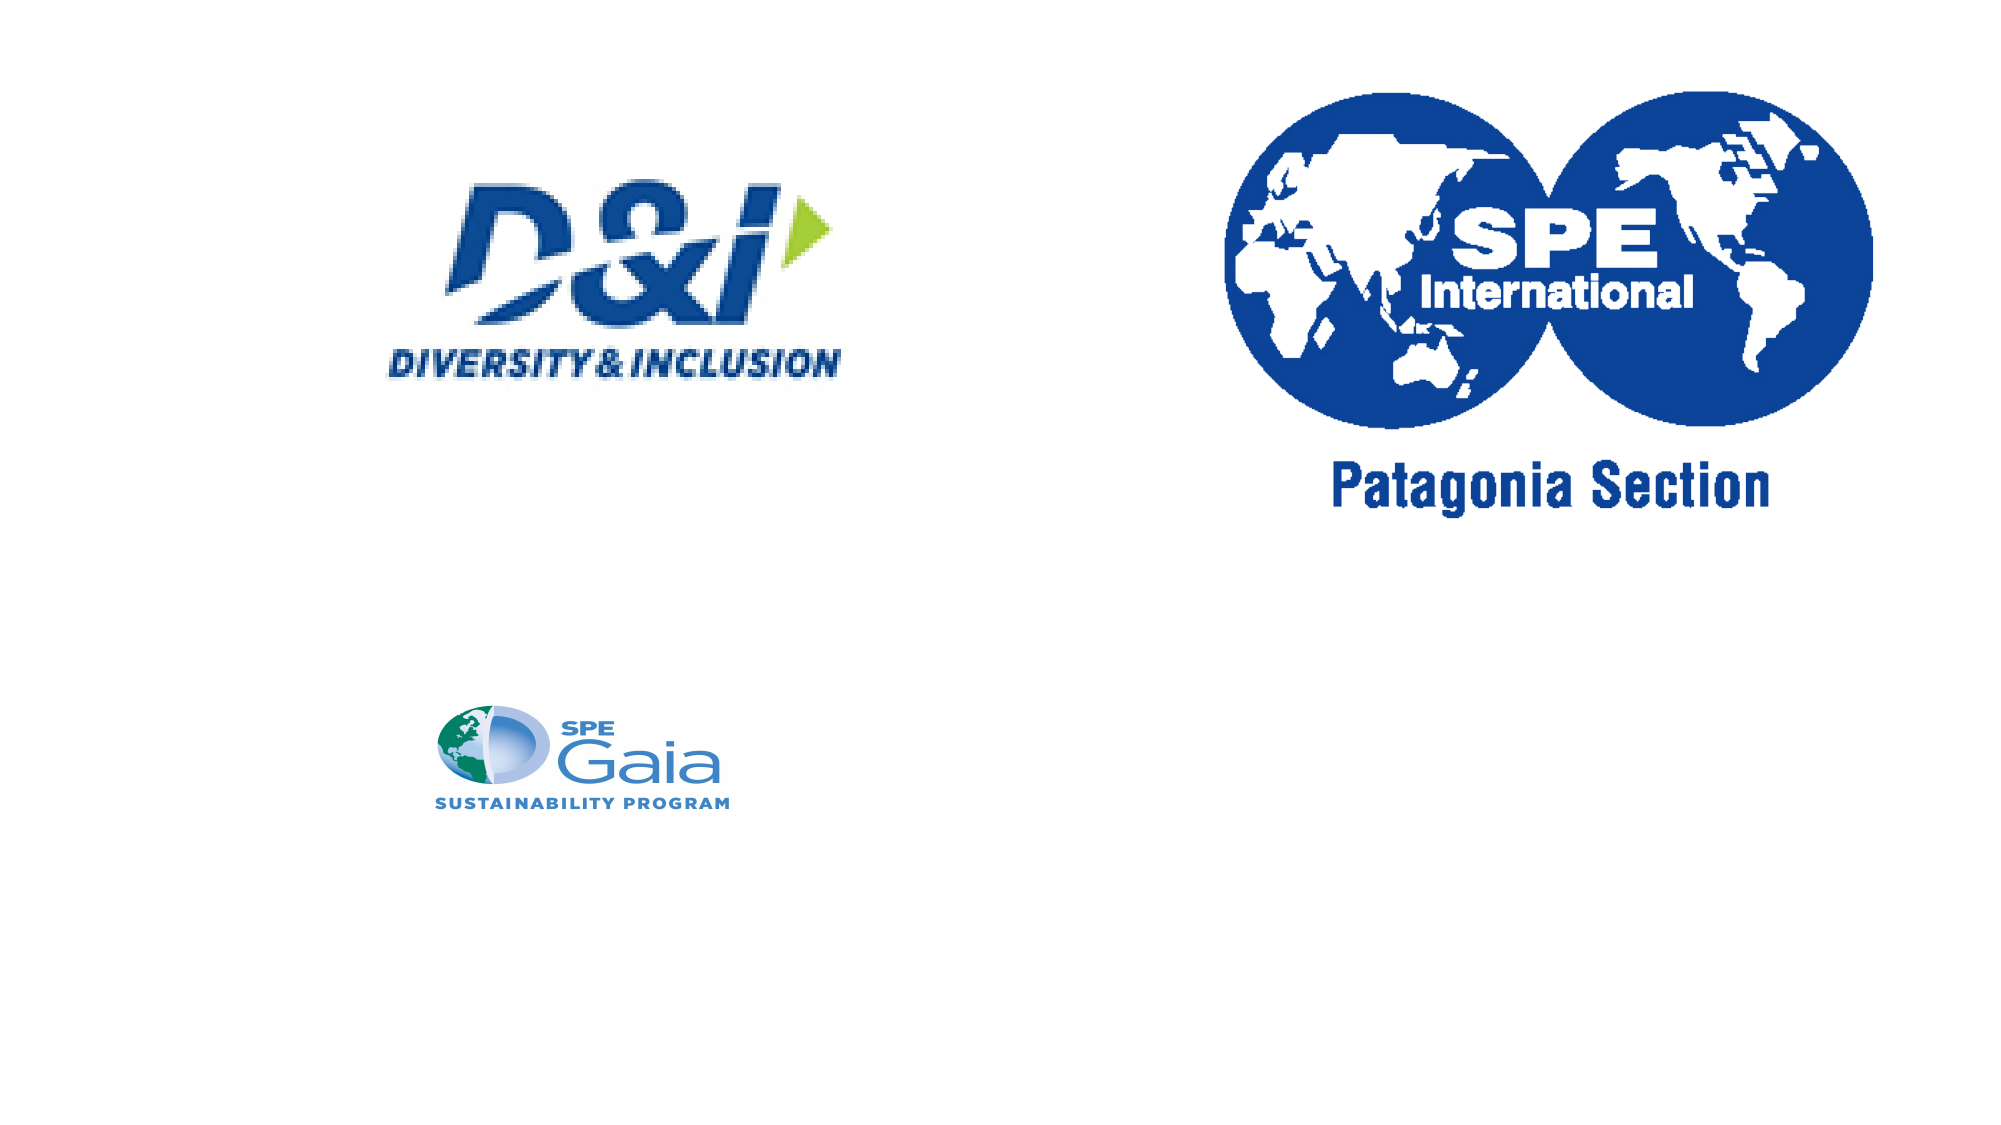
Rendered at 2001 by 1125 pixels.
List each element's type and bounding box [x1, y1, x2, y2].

picture [429, 702, 735, 813]
picture [377, 171, 850, 394]
picture [1172, 47, 1925, 563]
